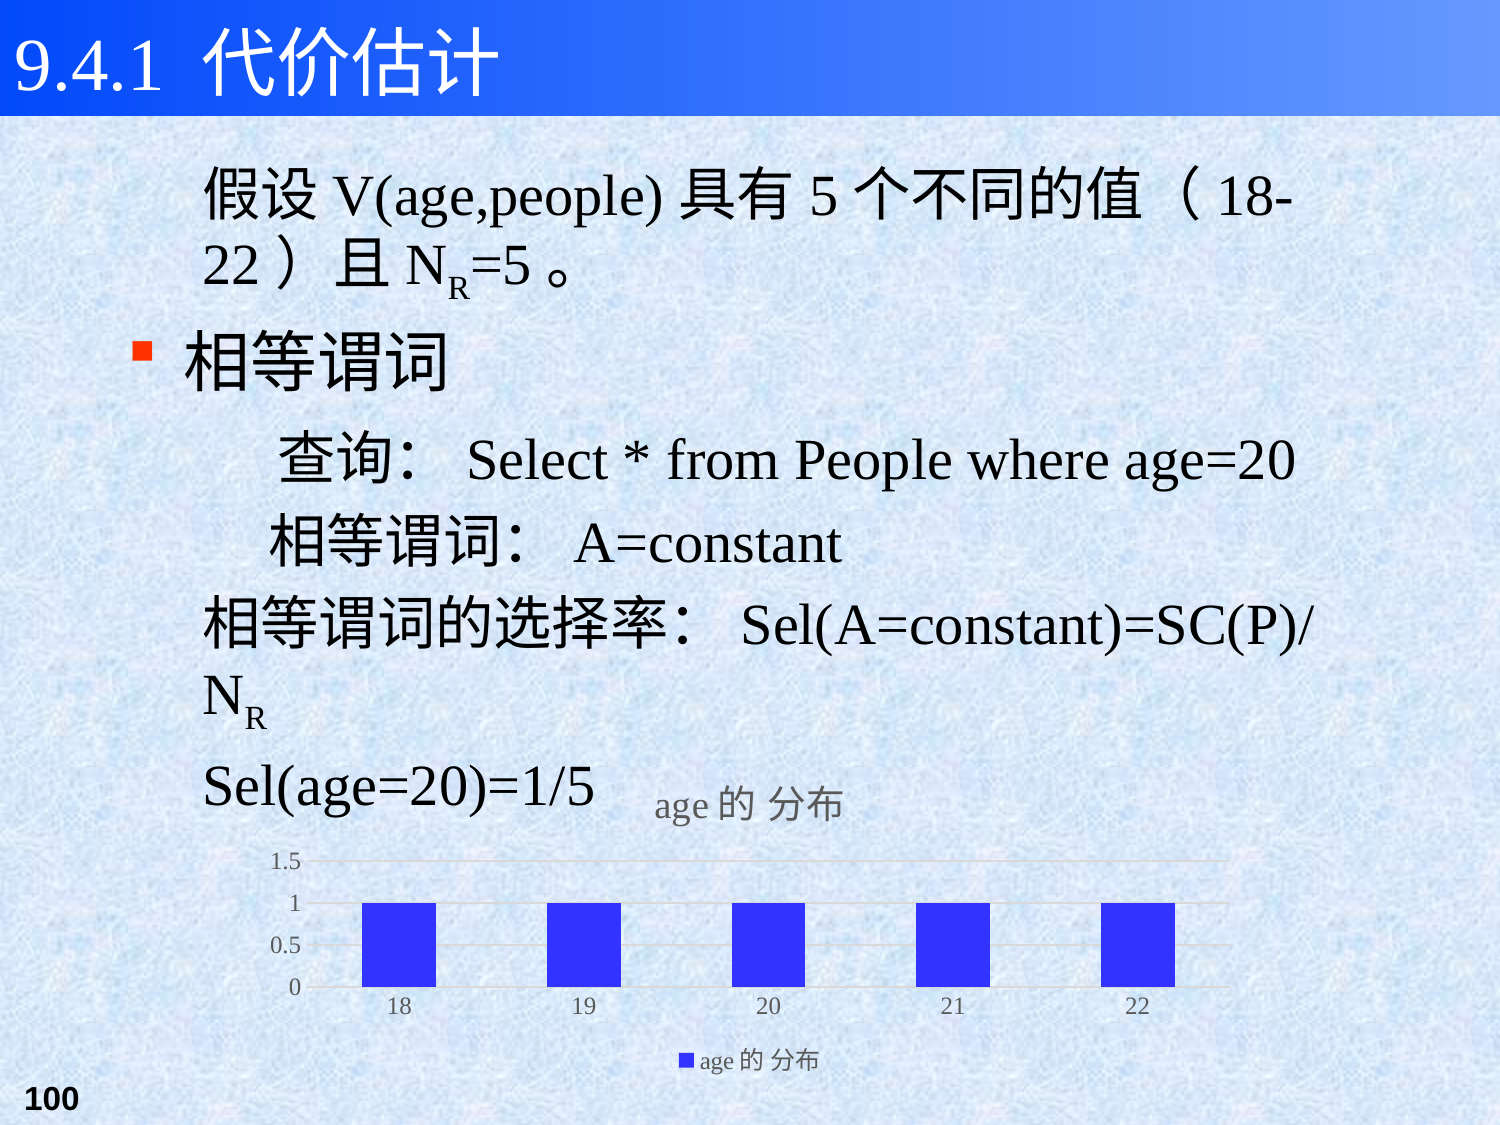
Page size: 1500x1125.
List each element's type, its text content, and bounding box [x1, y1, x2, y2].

list 假设V(age,people)具有5个不同的值（18-22）且NR=5。 相等谓词 查询：Select * from People where age=20 相等谓词：A=constant 相等谓词的选择率：Sel(A=constant)=SC(P)/NR Sel(age=20)=1/5 [112, 149, 1388, 959]
chart [249, 749, 1251, 1084]
text_box 9.4.1 代价估计 [0, 7, 1152, 113]
picture [0, 116, 1500, 1125]
